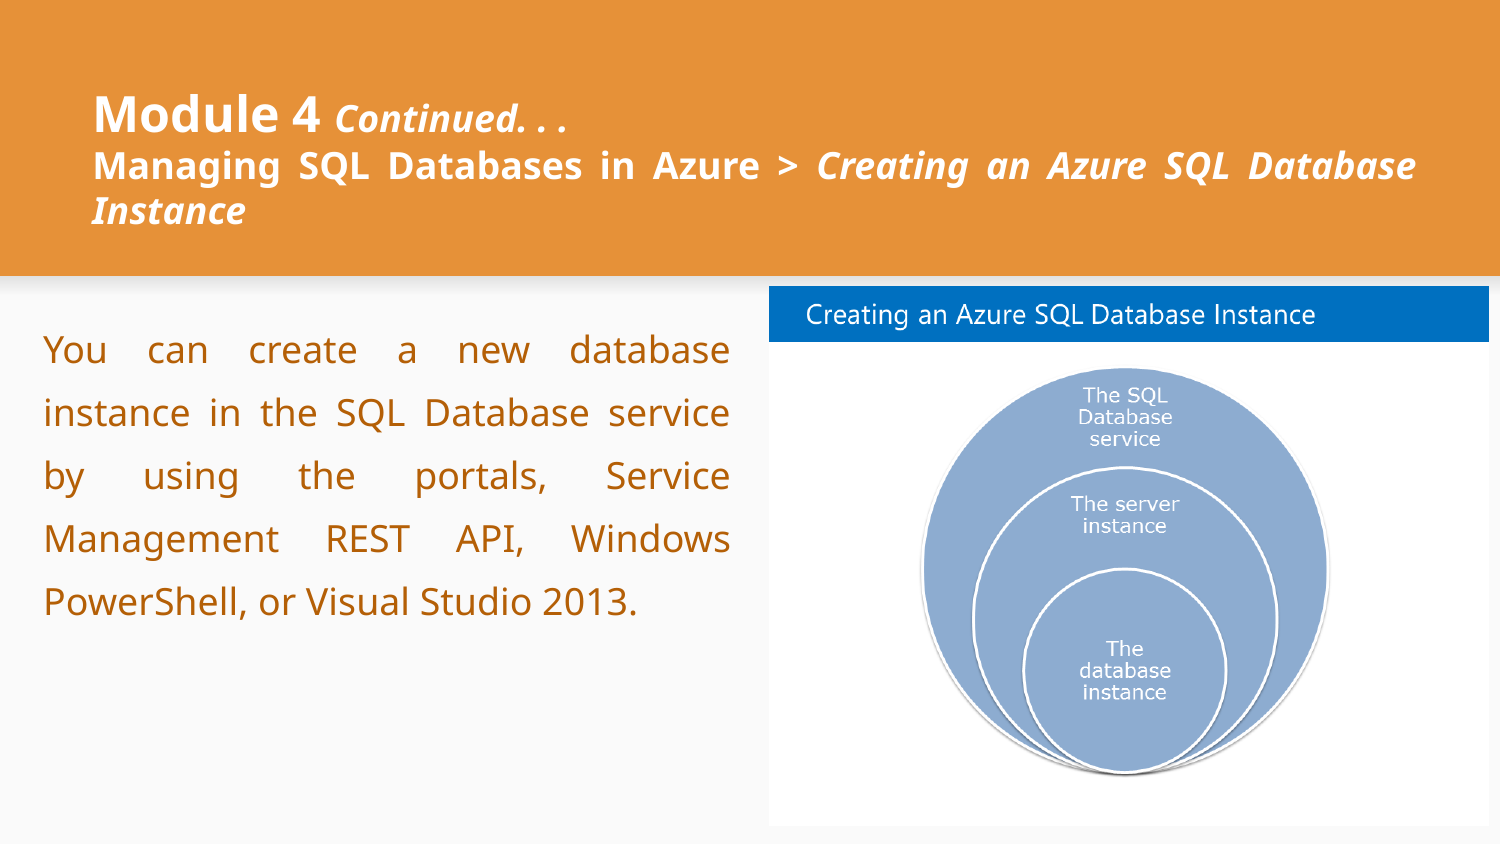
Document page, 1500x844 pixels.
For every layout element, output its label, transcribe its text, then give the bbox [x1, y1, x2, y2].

text_box You can create a new database instance in the SQL Database service by using the portals, Service Management REST API, Windows PowerShell, or Visual Studio 2013. [28, 293, 747, 819]
title Module 4 Continued. . . Managing SQL Databases in Azure > Creating an Azure SQL Database Instance [77, 20, 1433, 248]
picture [769, 286, 1489, 826]
